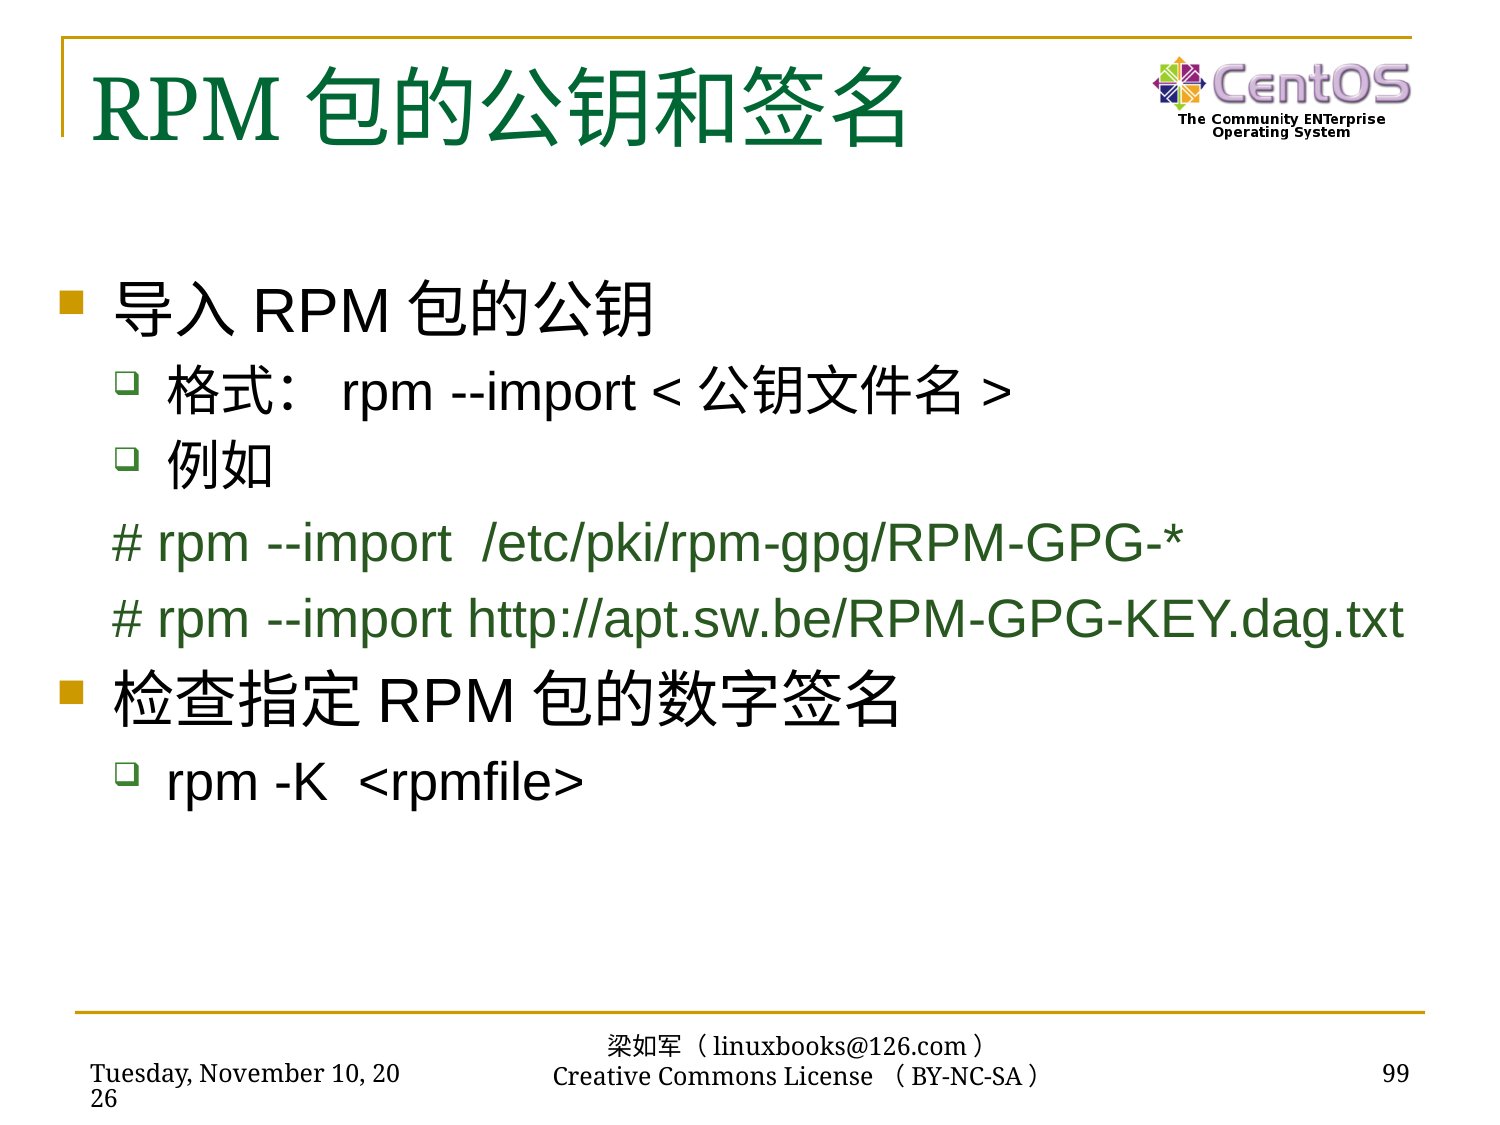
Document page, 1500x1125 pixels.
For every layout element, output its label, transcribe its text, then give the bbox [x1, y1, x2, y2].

footer 梁如军（linuxbooks@126.com） Creative Commons License（BY-NC-SA） [359, 1022, 1247, 1099]
title RPM包的公钥和签名 [74, 45, 1426, 233]
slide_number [74, 1023, 426, 1100]
slide_number 99 [1074, 1023, 1426, 1100]
list 导入RPM包的公钥 格式：rpm --import <公钥文件名> 例如 # rpm --import /etc/pki/rpm-gpg/RPM-GPG-* # rpm --import http://apt.sw.be/RPM-GPG-KEY.dag.txt 检查指定RPM包的数字签名 rpm -K <rpmfile> [41, 262, 1448, 1006]
